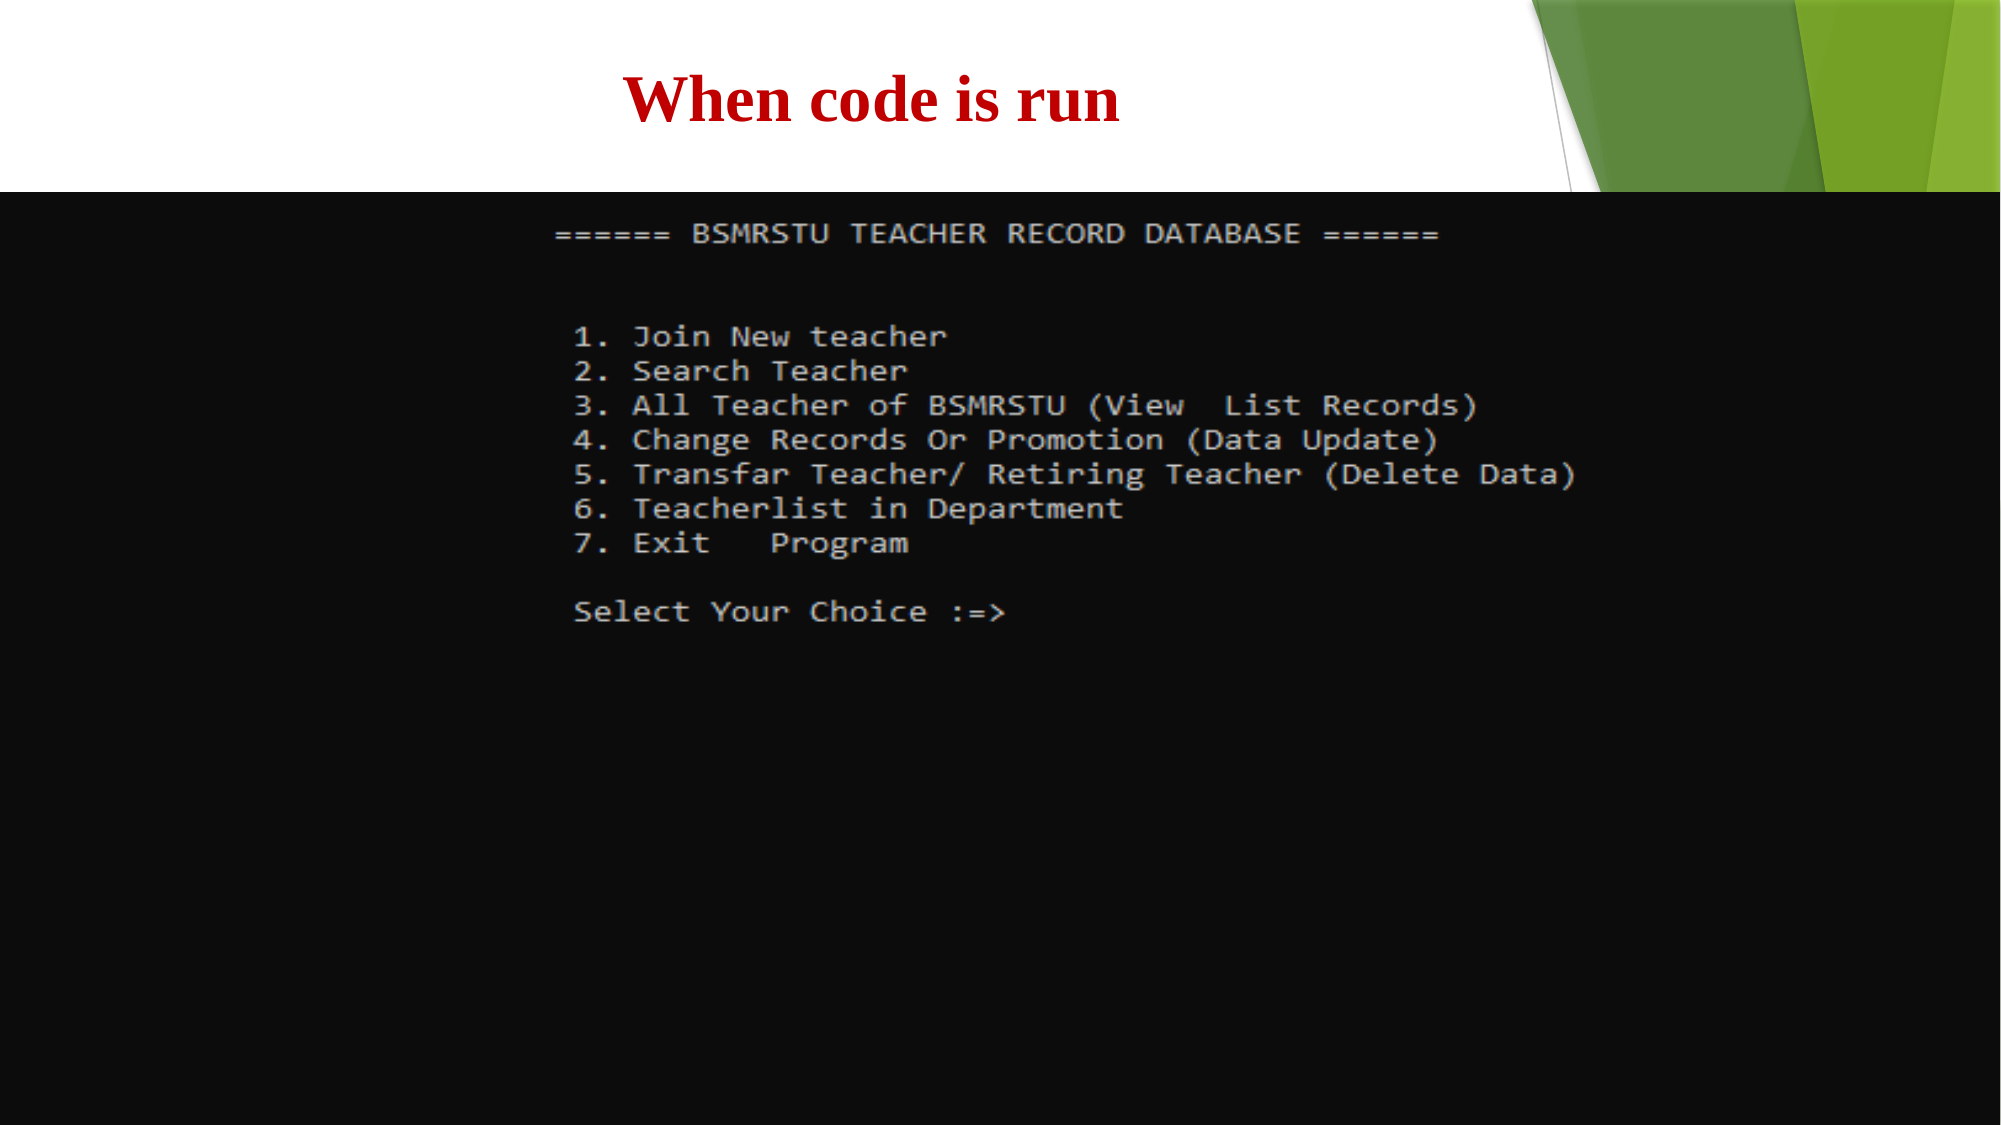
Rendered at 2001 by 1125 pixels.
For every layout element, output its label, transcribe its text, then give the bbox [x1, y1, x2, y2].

text_box When code is run [607, 47, 1466, 142]
picture [0, 191, 2000, 1125]
